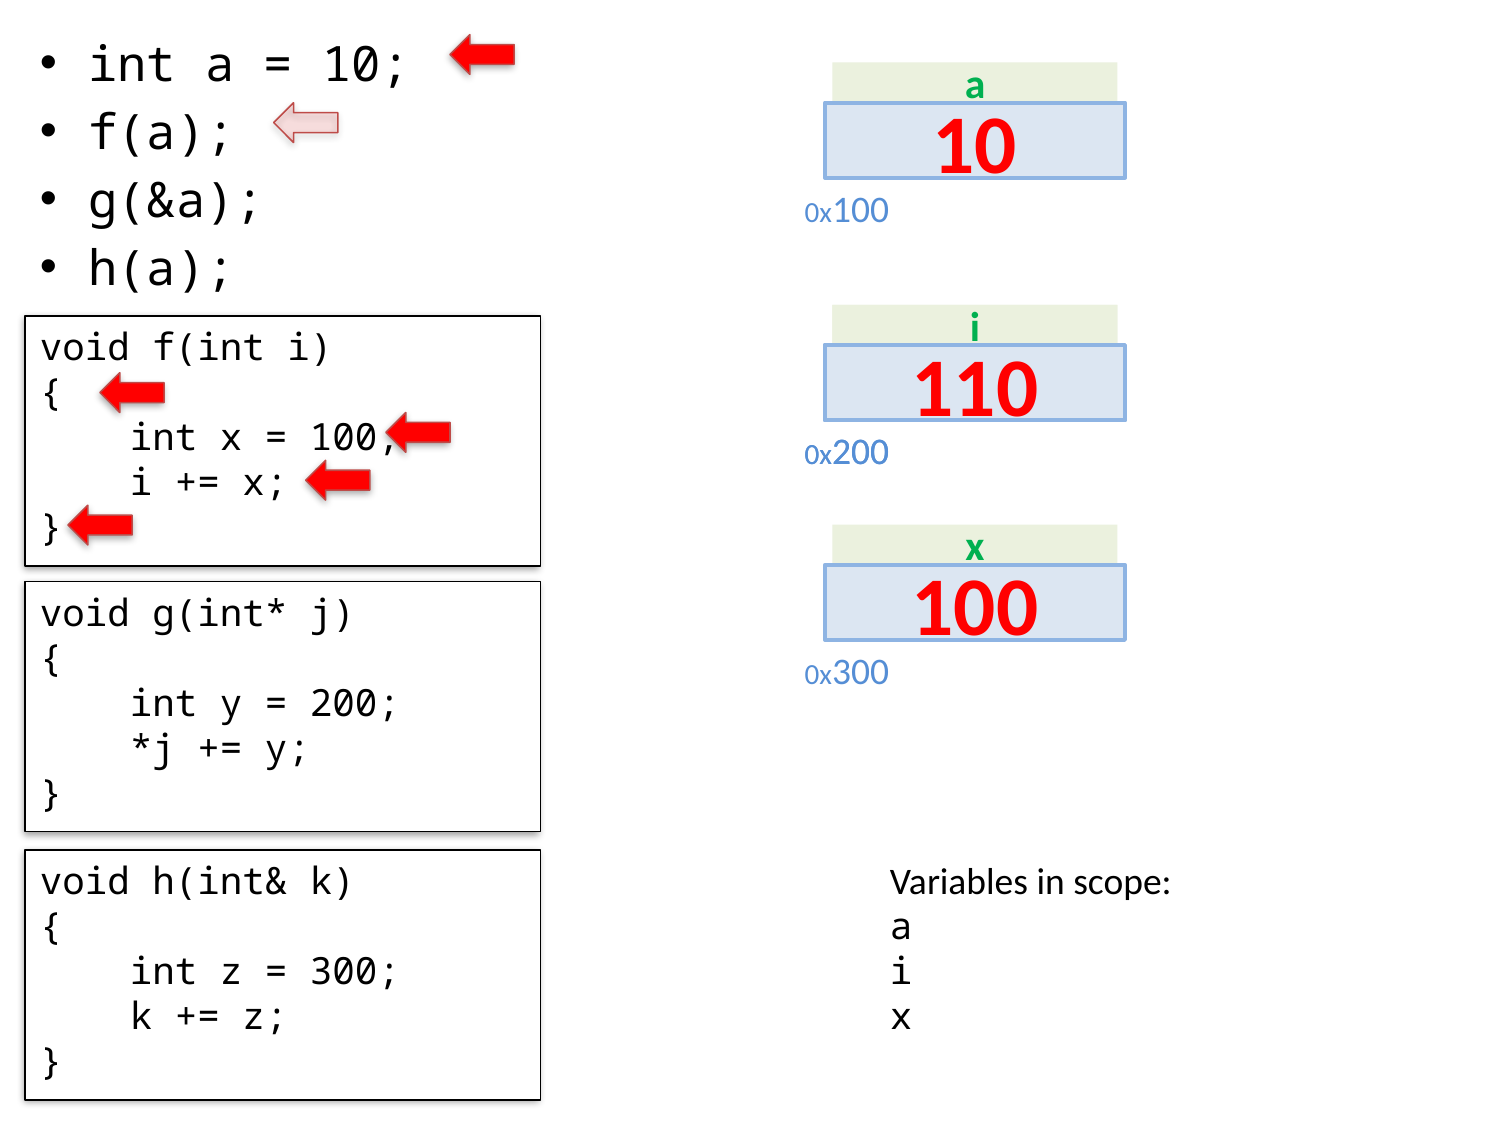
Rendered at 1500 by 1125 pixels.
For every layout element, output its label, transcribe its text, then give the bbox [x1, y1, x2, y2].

list int a = 10; f(a); g(&a); h(a); [24, 24, 541, 305]
text_box [305, 459, 371, 501]
text_box void g(int* j) { int y = 200; *j += y; } [24, 581, 541, 832]
text_box void f(int i) { int x = 100; i += x; } [24, 315, 541, 567]
text_box [99, 372, 165, 414]
text_box [385, 411, 451, 453]
text_box [273, 102, 339, 144]
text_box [788, 304, 1126, 481]
text_box [449, 33, 515, 76]
text_box [67, 504, 133, 546]
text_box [788, 524, 1126, 701]
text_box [788, 62, 1126, 239]
text_box void h(int& k) { int z = 300; k += z; } [24, 849, 541, 1101]
text_box Variables in scope: a i x [875, 849, 1425, 1045]
